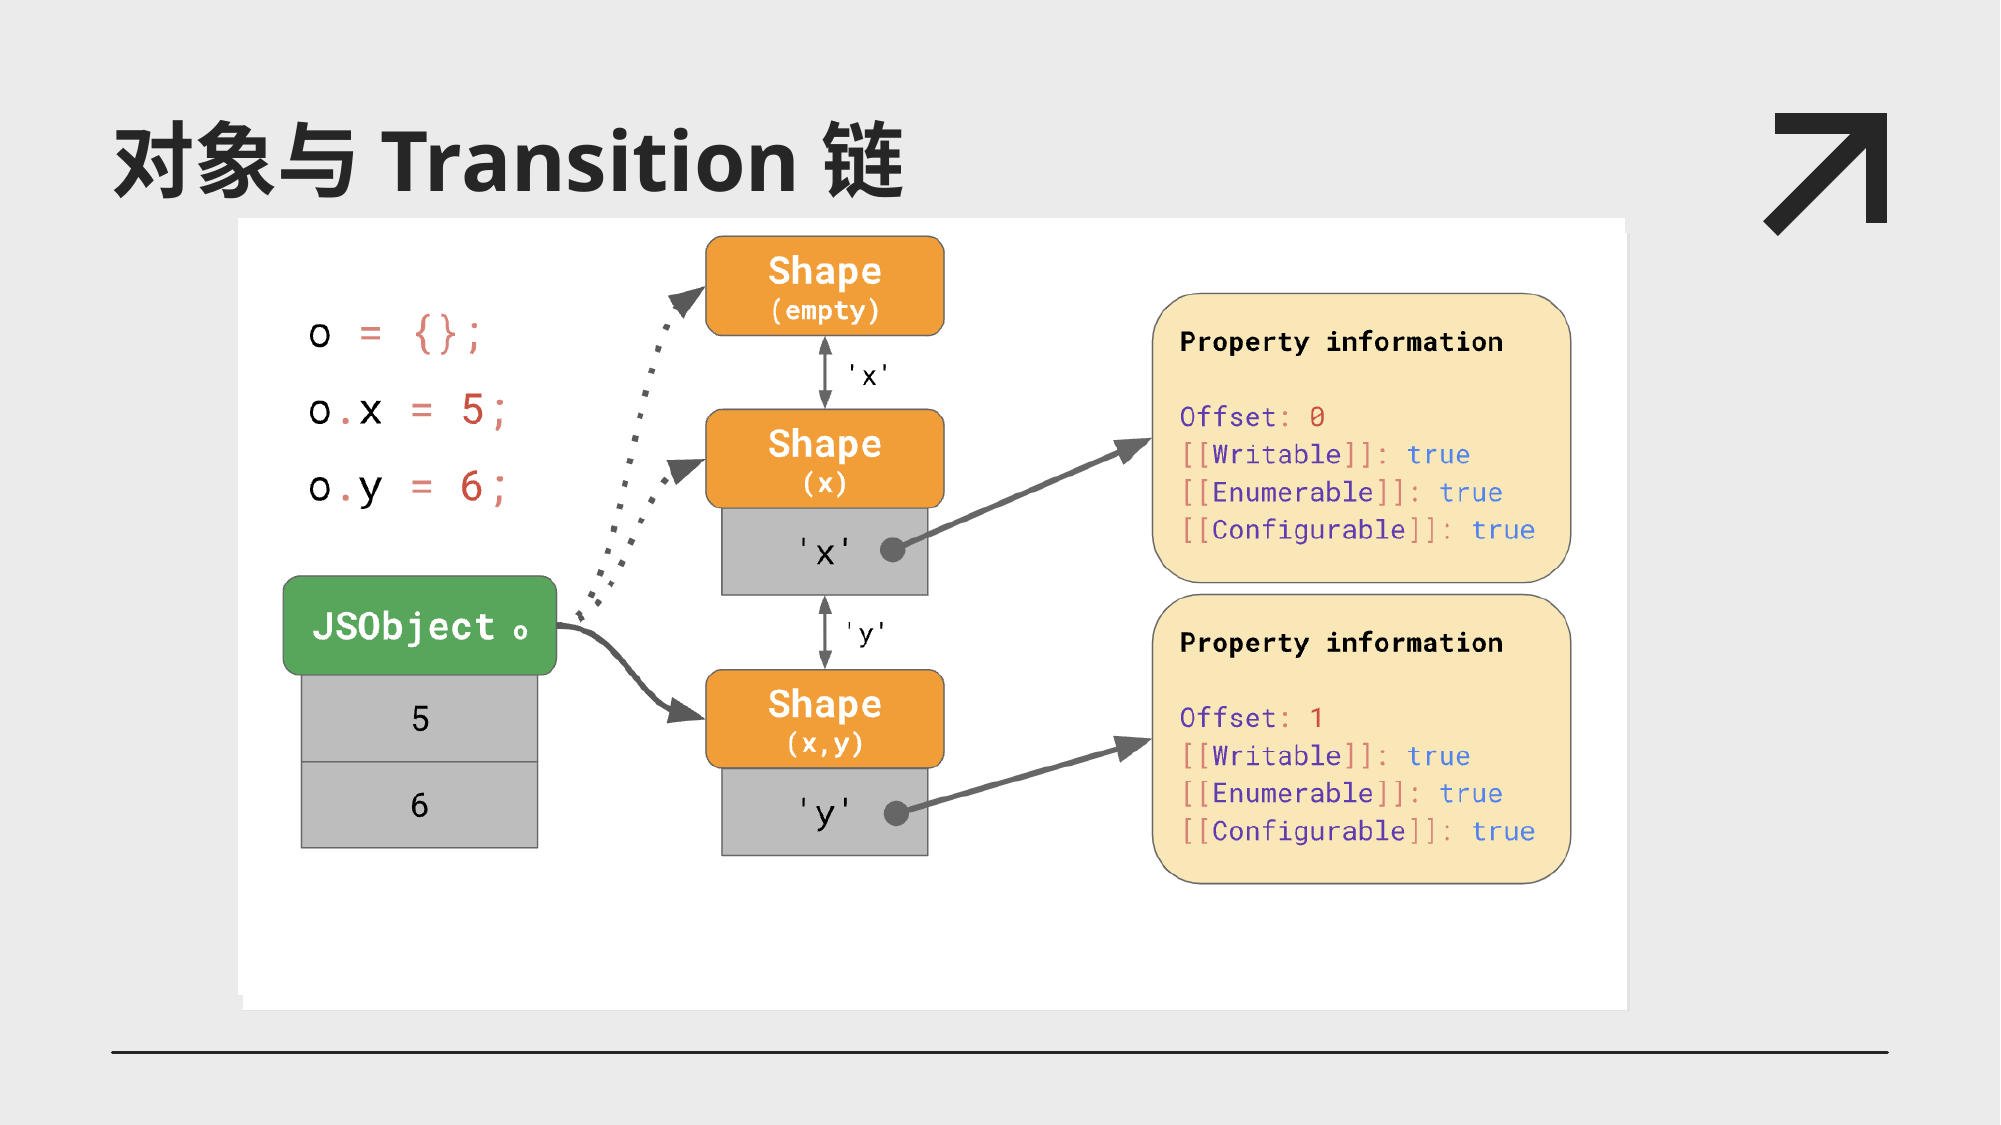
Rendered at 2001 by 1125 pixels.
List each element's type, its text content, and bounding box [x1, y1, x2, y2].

picture [238, 218, 1630, 1012]
title 对象与Transition链 [111, 113, 1762, 324]
